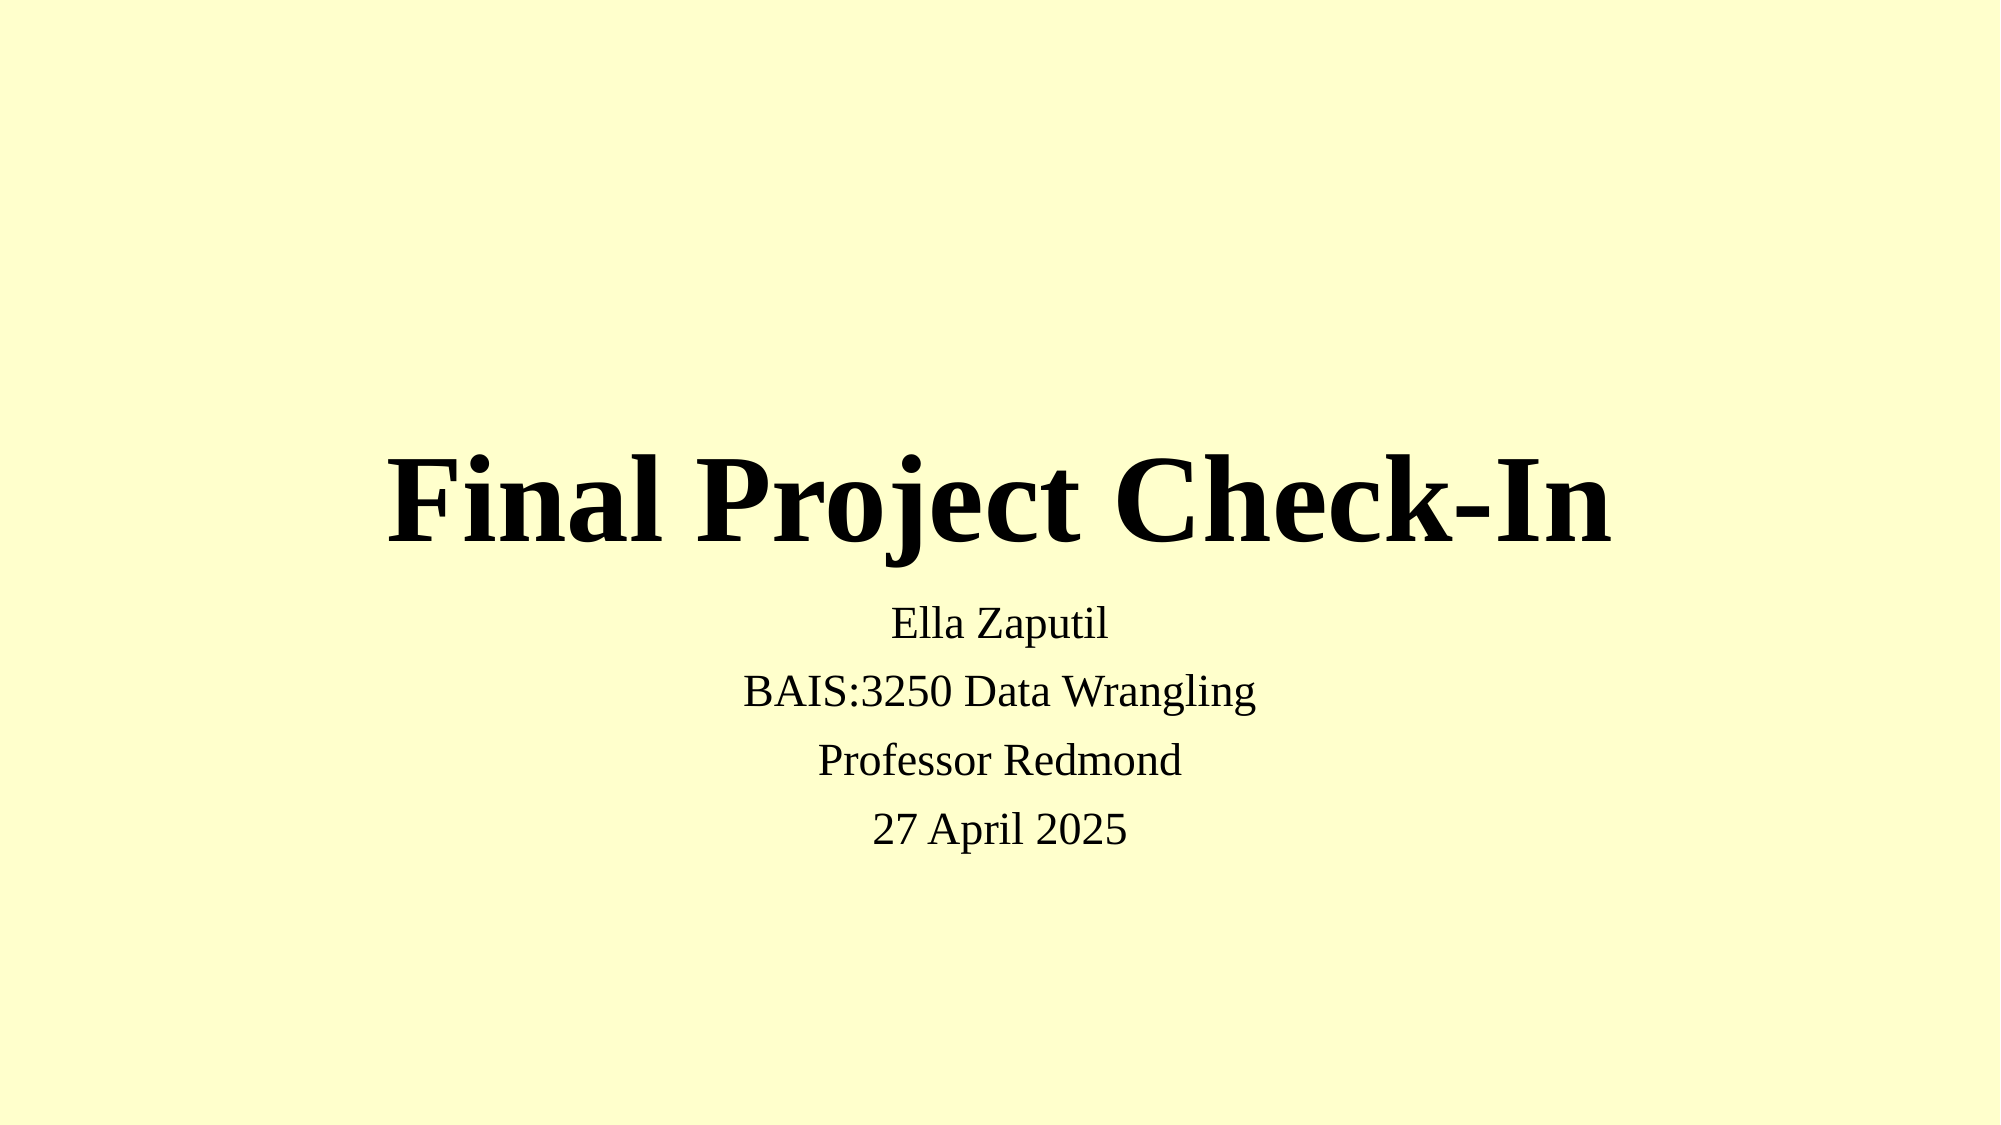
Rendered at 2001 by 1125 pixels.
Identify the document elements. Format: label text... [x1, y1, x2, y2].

subtitle Ella Zaputil BAIS:3250 Data Wrangling Professor Redmond 27 April 2025 [249, 590, 1750, 863]
title Final Project Check-In [249, 184, 1750, 576]
